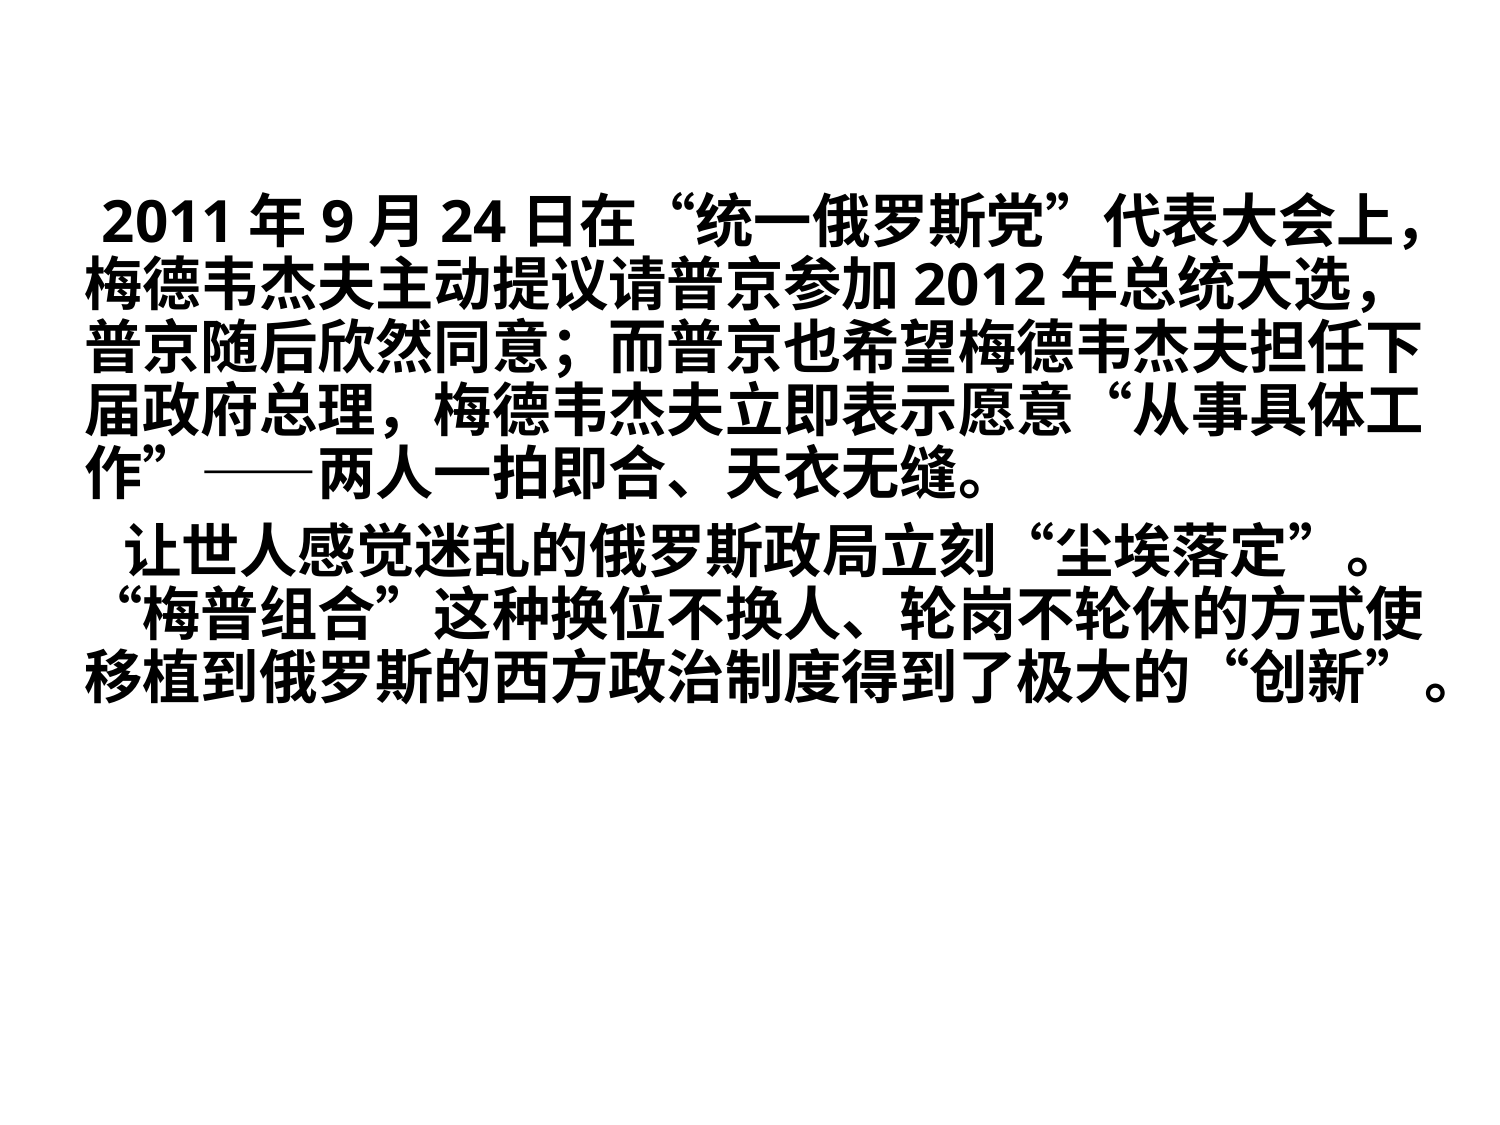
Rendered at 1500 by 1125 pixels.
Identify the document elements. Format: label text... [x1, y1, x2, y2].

list 2011年9月24日在“统一俄罗斯党”代表大会上，梅德韦杰夫主动提议请普京参加2012年总统大选，普京随后欣然同意；而普京也希望梅德韦杰夫担任下届政府总理，梅德韦杰夫立即表示愿意“从事具体工作”——两人一拍即合、天衣无缝。 让世人感觉迷乱的俄罗斯政局立刻“尘埃落定”。“梅普组合”这种换位不换人、轮岗不轮休的方式使移植到俄罗斯的西方政治制度得到了极大的“创新”。 [41, 184, 1471, 927]
